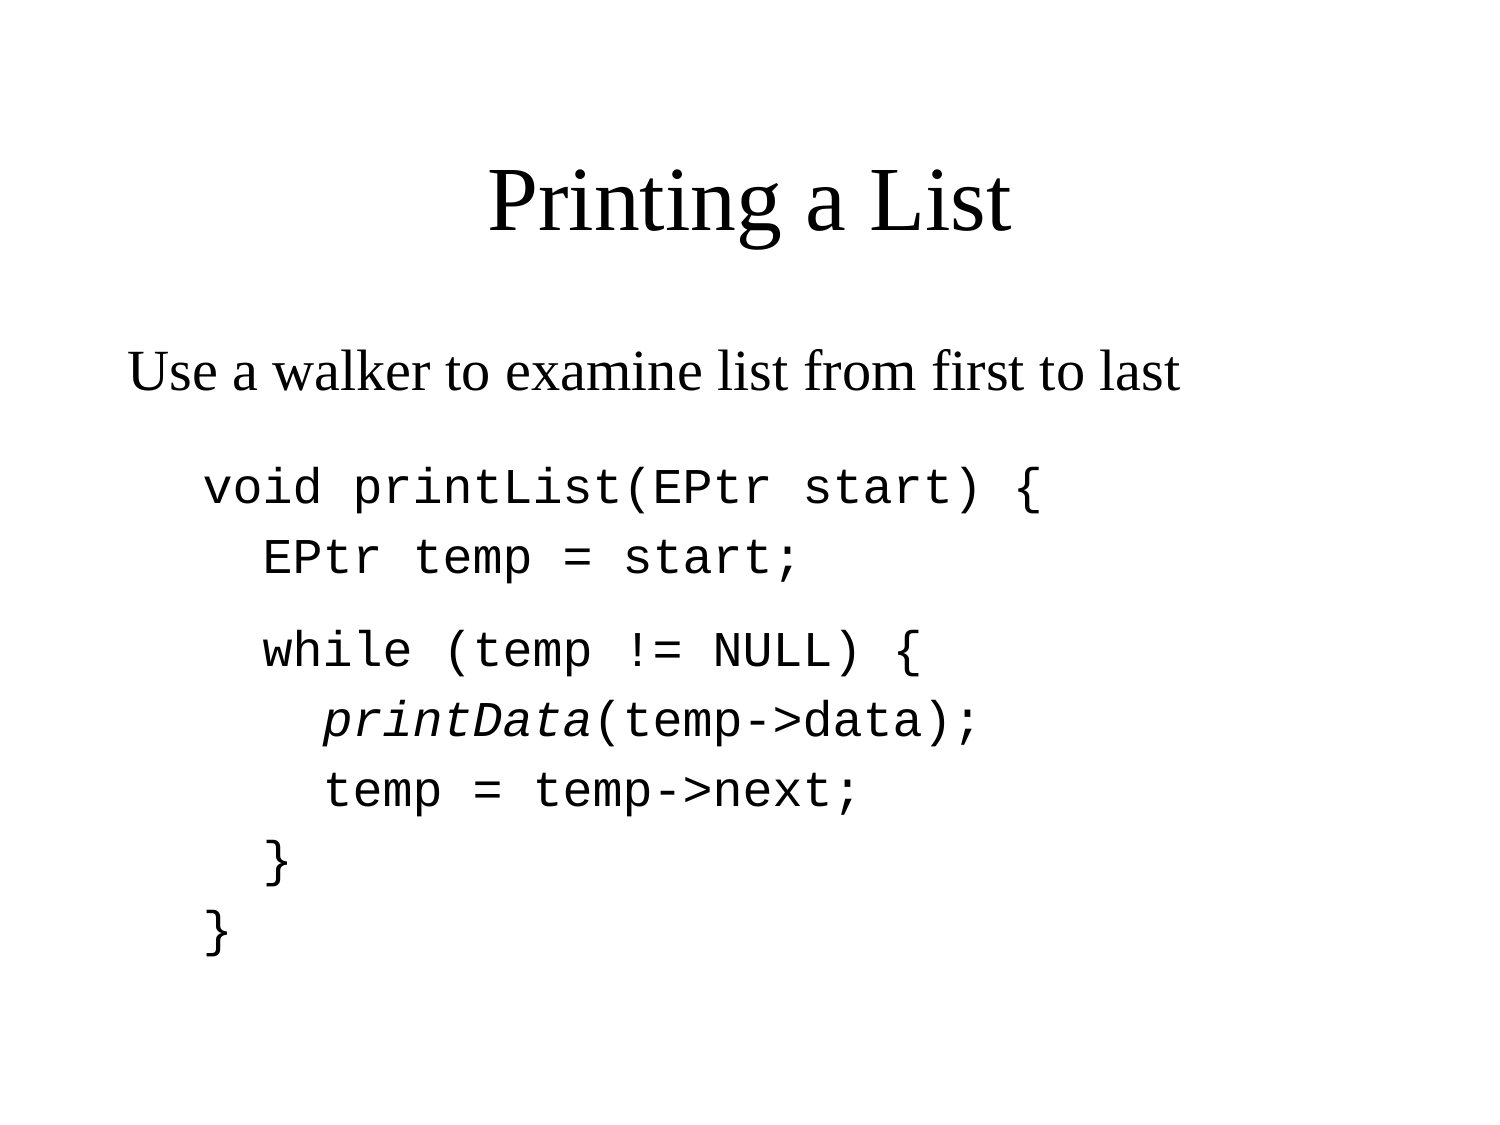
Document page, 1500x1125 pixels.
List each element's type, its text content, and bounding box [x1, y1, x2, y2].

title Printing a List [112, 99, 1388, 288]
list Use a walker to examine list from first to last void printList(EPtr start) { EPtr temp = start; while (temp != NULL) { printData(temp->data); temp = temp->next; } } [112, 324, 1388, 1000]
